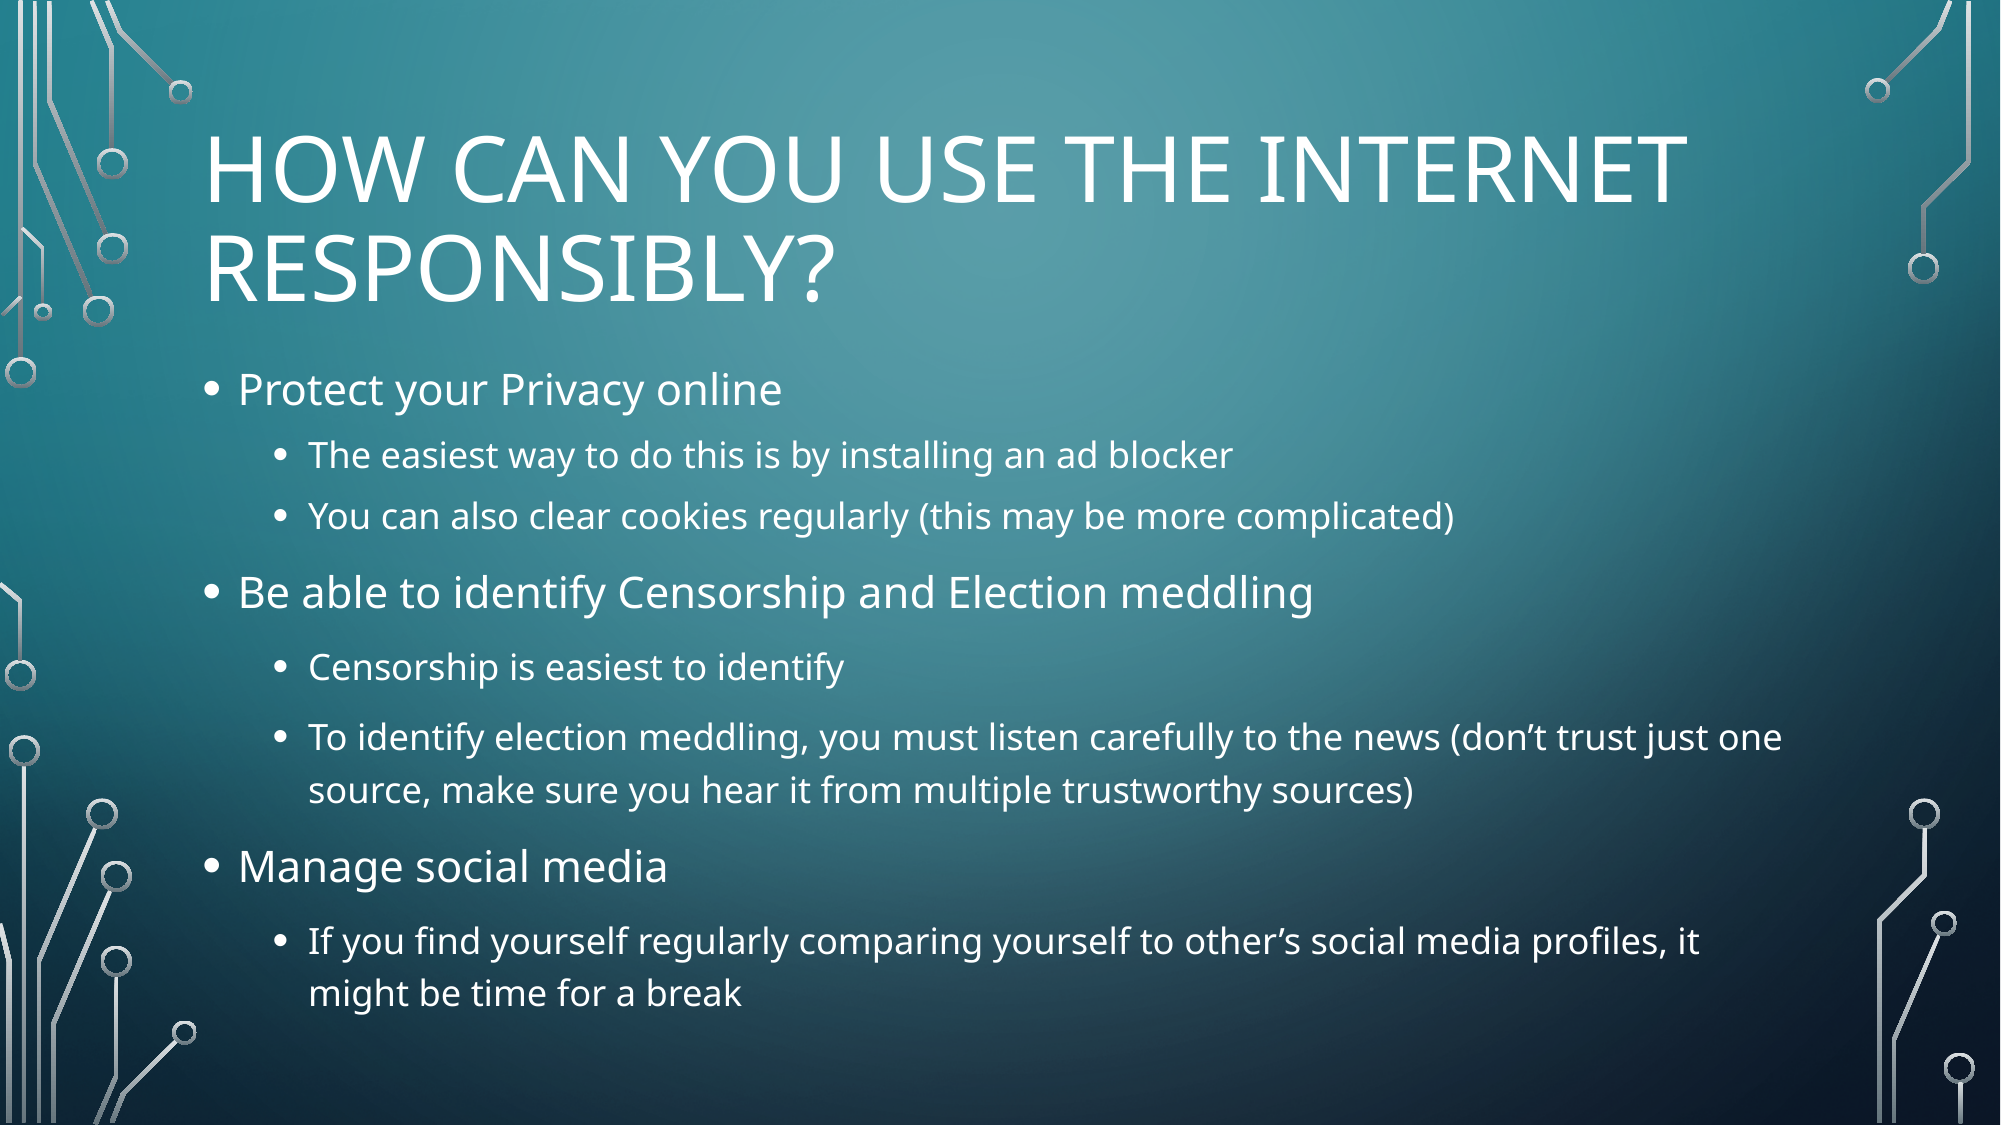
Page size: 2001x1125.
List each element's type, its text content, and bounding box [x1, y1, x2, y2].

list Protect your Privacy online The easiest way to do this is by installing an ad blocker You can also clear cookies regularly (this may be more complicated) Be able to identify Censorship and Election meddling Censorship is easiest to identify To identify election meddling, you must listen carefully to the news (don’t trust just one source, make sure you hear it from multiple trustworthy sources) Manage social media If you find yourself regularly comparing yourself to other’s social media profiles, it might be time for a break [187, 343, 1813, 1024]
title How can you use the internet responsibly? [187, 101, 1813, 343]
